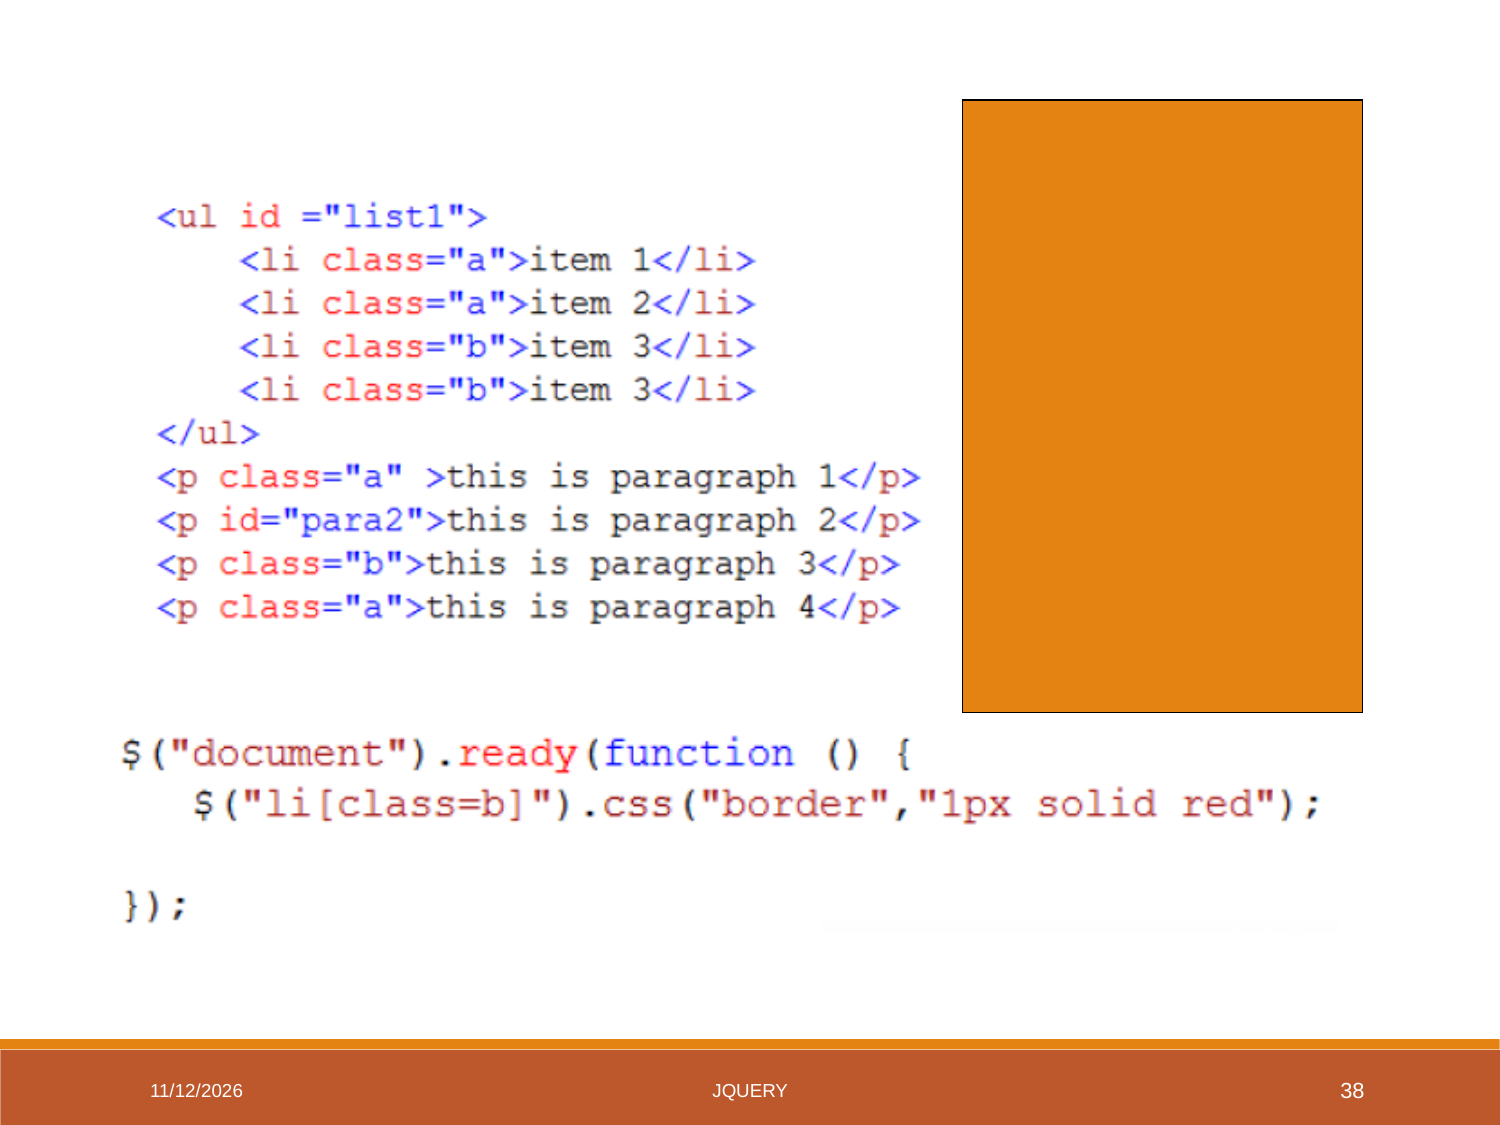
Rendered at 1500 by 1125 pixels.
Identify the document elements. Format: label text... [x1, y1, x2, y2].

picture [111, 161, 1338, 934]
slide_number 38 [1218, 1059, 1380, 1120]
text_box [962, 99, 1363, 713]
footer jQuery [453, 1059, 1047, 1120]
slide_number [135, 1059, 440, 1120]
